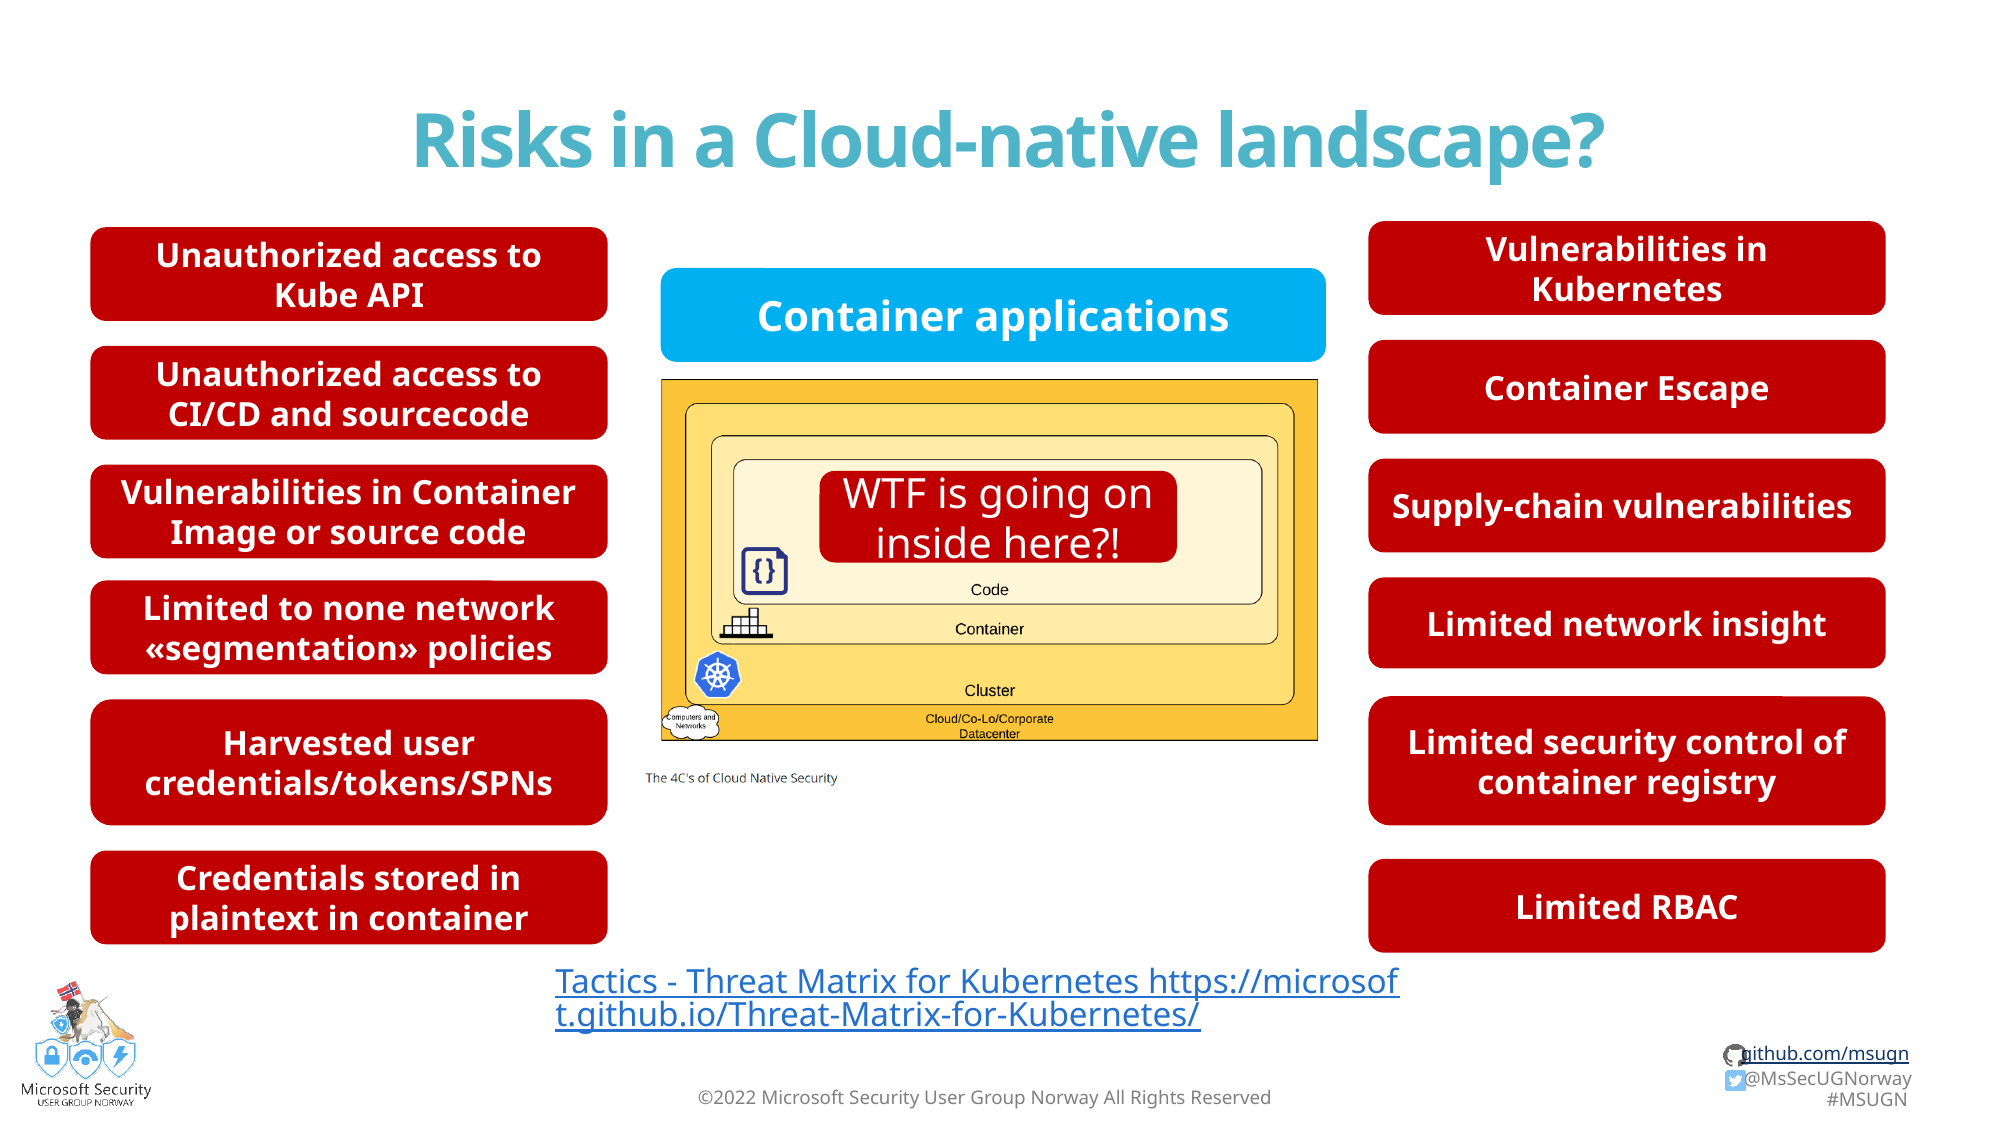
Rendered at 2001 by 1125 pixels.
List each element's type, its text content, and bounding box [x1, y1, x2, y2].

text_box Credentials stored in plaintext in container [89, 849, 609, 946]
text_box Harvested user credentials/tokens/SPNs [89, 698, 609, 827]
picture [638, 365, 1327, 795]
text_box Container applications [659, 266, 1327, 363]
text_box Container Escape [1367, 338, 1887, 435]
table_cell Envoy [1723, 1043, 1747, 1067]
text_box Limited network insight [1367, 576, 1887, 670]
title Risks in a Cloud-native landscape? [410, 106, 2000, 183]
text_box Limited to none network «segmentation» policies [89, 579, 609, 676]
text_box TCP/UDP [1725, 1070, 1746, 1091]
text_box Limited RBAC [1367, 857, 1887, 954]
picture [1741, 1050, 1747, 1060]
text_box Supply-chain vulnerabilities [1367, 457, 1887, 554]
text_box Vulnerabilities in Kubernetes [1367, 220, 1887, 316]
text_box Tactics - Threat Matrix for Kubernetes https://microsoft.github.io/Threat-Matrix-for-Kubernetes/ [540, 952, 1425, 1013]
text_box Unauthorized access to CI/CD and sourcecode [89, 344, 609, 441]
text_box Vulnerabilities in Container Image or source code [89, 463, 609, 560]
text_box Unauthorized access to Kube API [89, 226, 609, 322]
text_box Limited security control of container registry [1367, 695, 1887, 827]
